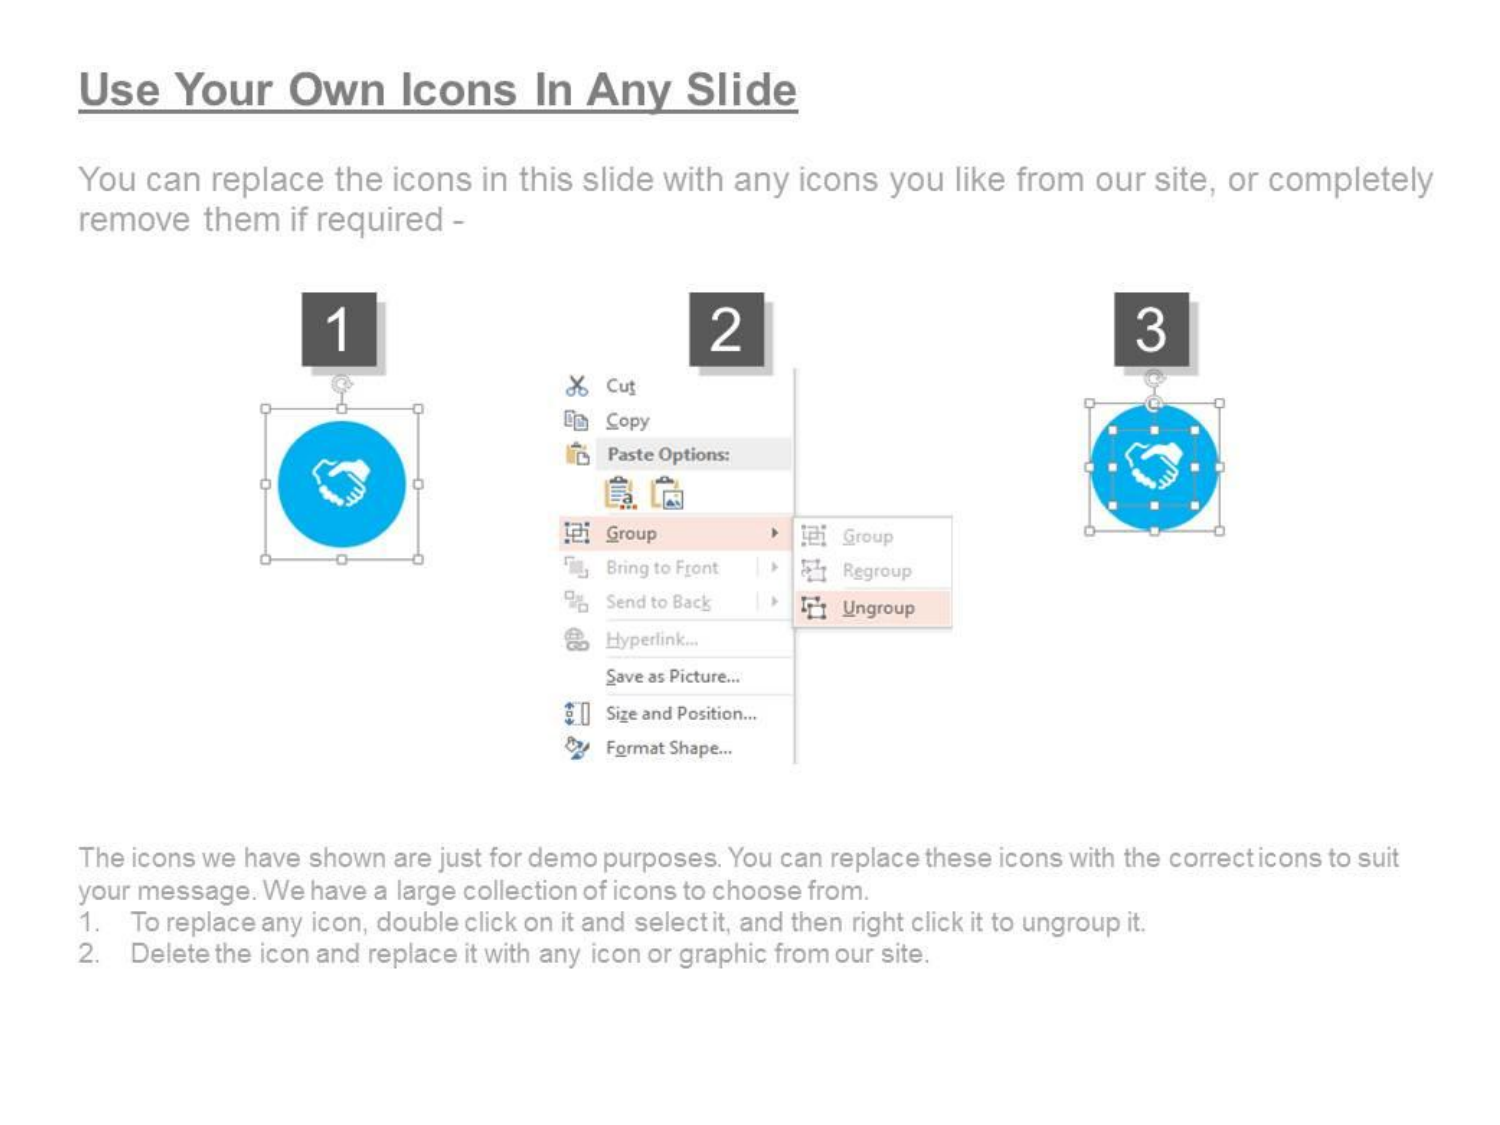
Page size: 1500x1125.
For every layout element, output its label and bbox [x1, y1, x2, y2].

list [64, 54, 1448, 1083]
